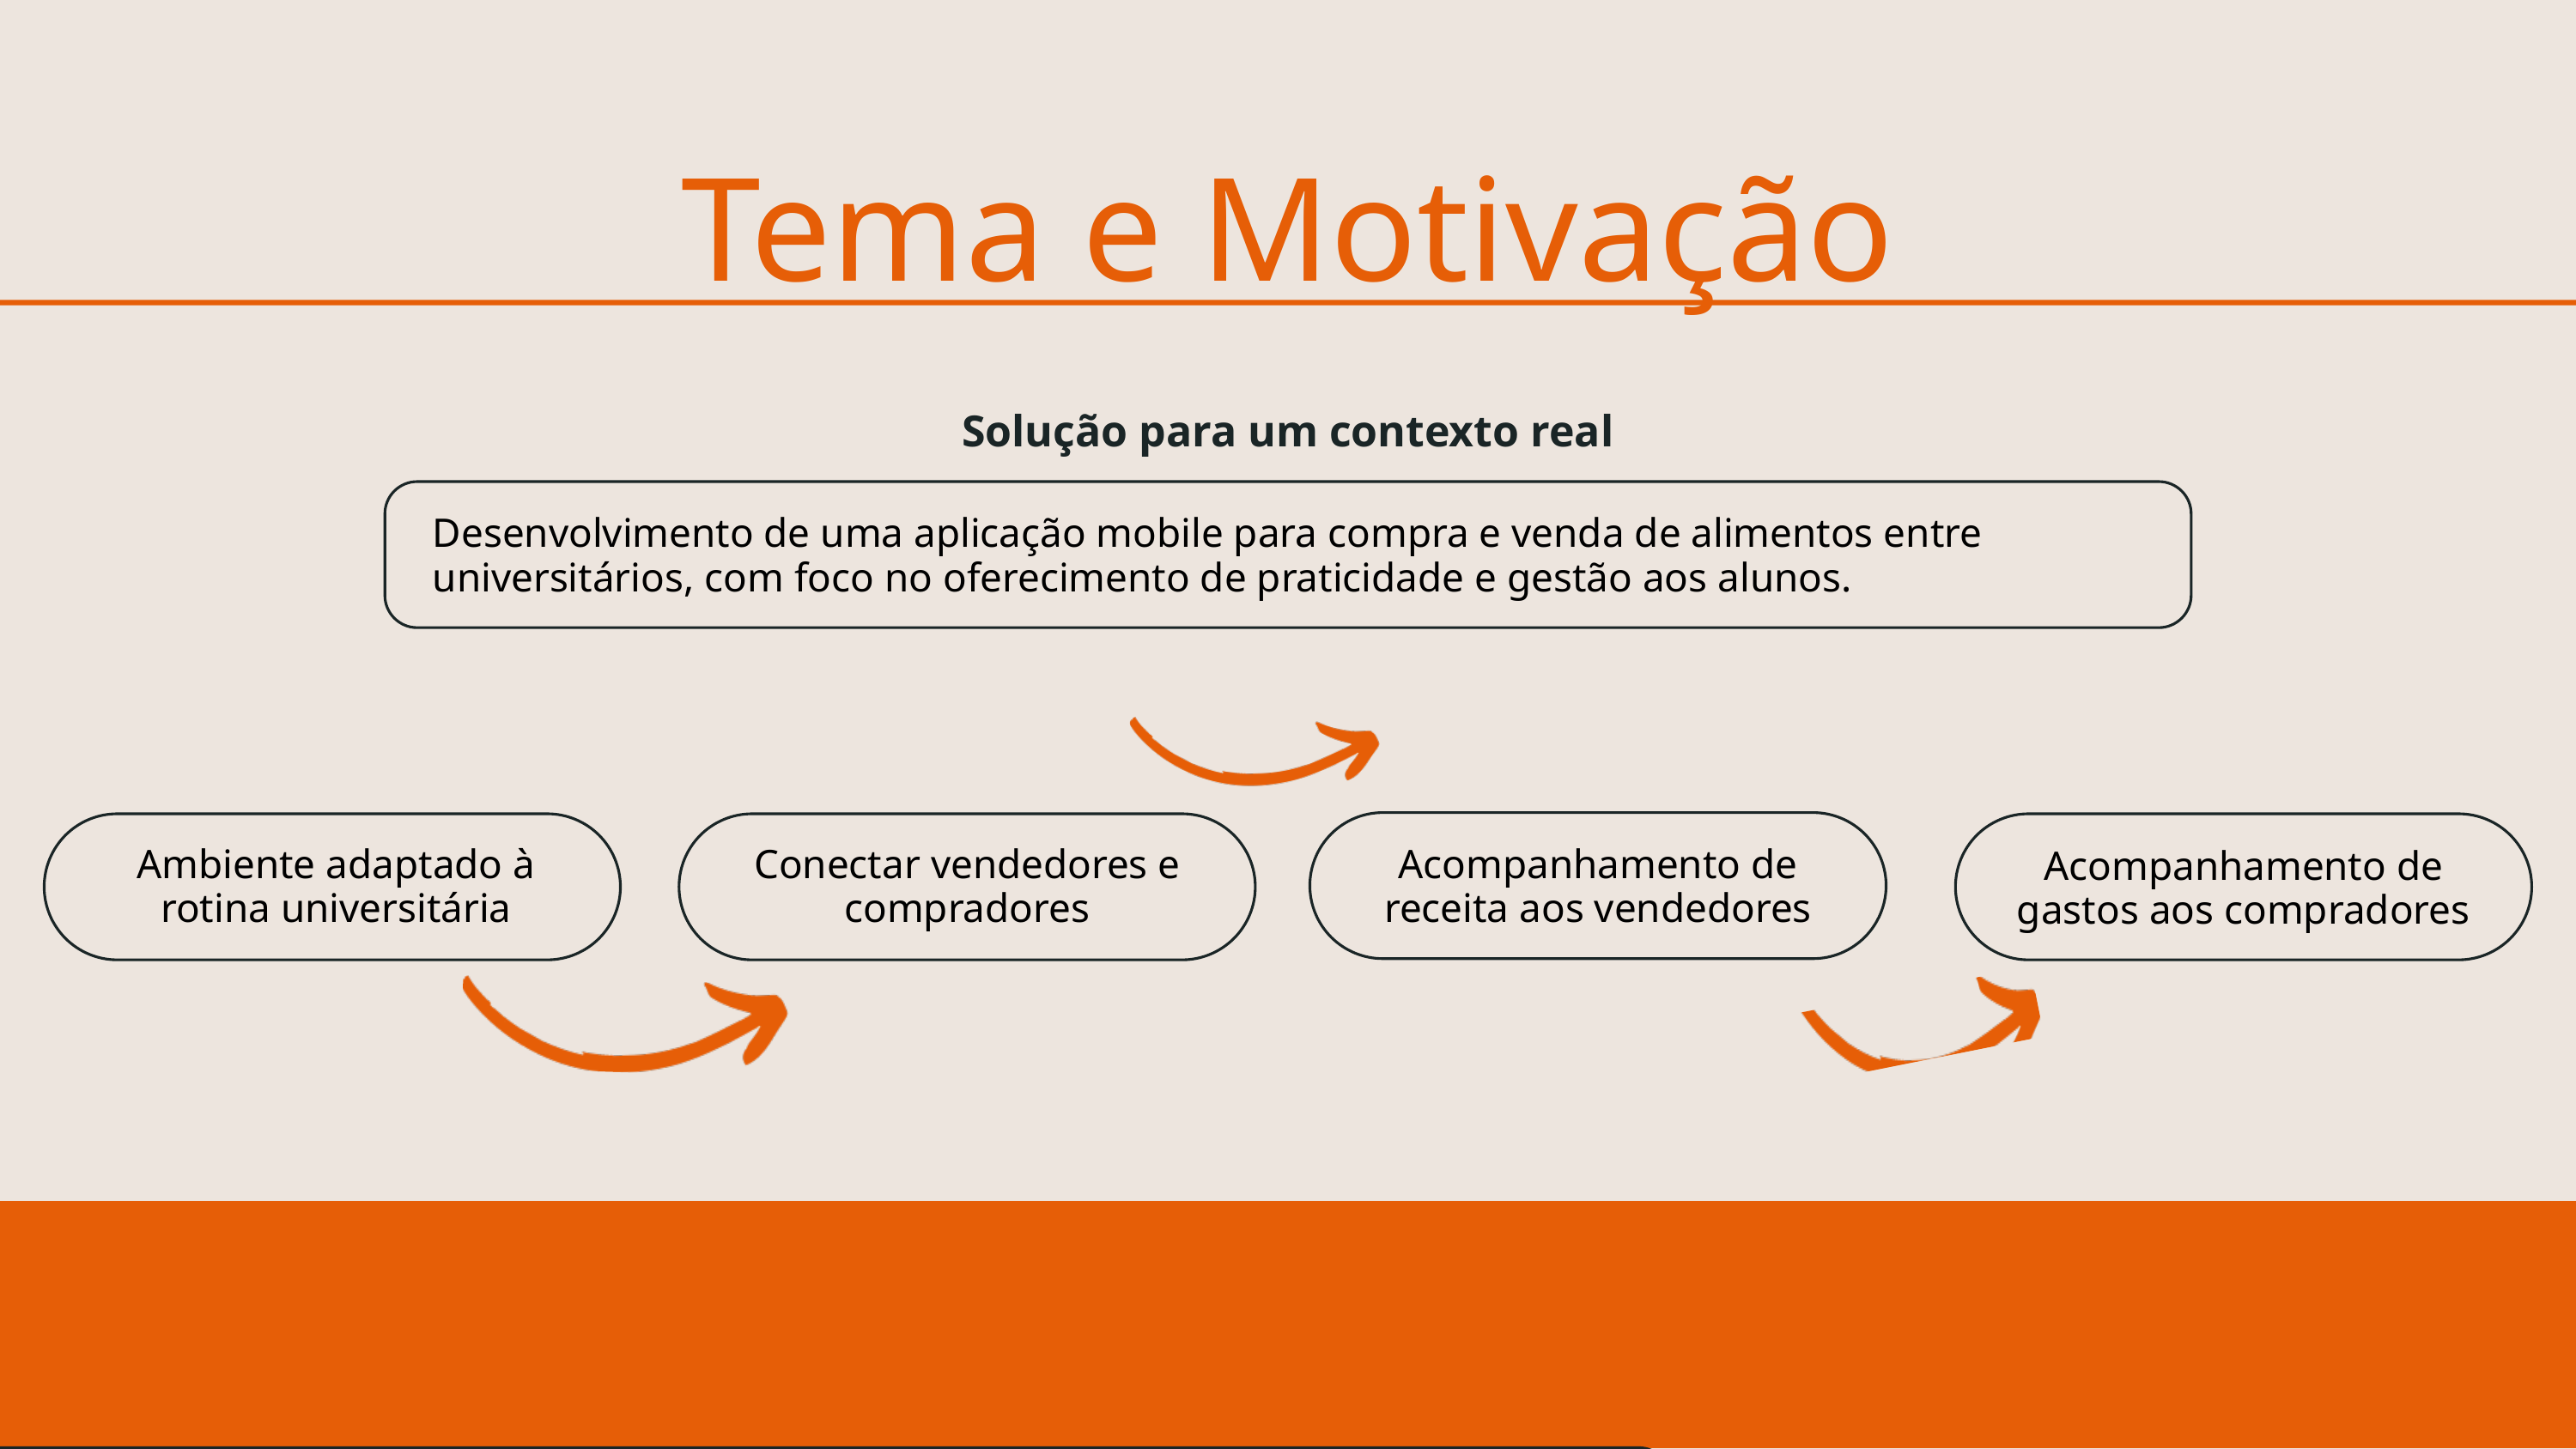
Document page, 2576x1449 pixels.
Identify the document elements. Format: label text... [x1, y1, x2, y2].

text_box [460, 975, 791, 1077]
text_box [1955, 813, 2532, 961]
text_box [1309, 812, 1886, 959]
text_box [678, 813, 1256, 961]
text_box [0, 1200, 2576, 1449]
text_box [384, 481, 2192, 628]
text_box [44, 813, 621, 961]
text_box Tema e Motivação [144, 303, 2432, 310]
text_box [1129, 717, 1382, 789]
text_box Solução para um contexto real [962, 407, 1614, 456]
text_box [1783, 967, 2044, 1086]
text_box Tema e Motivação [144, 165, 2432, 302]
